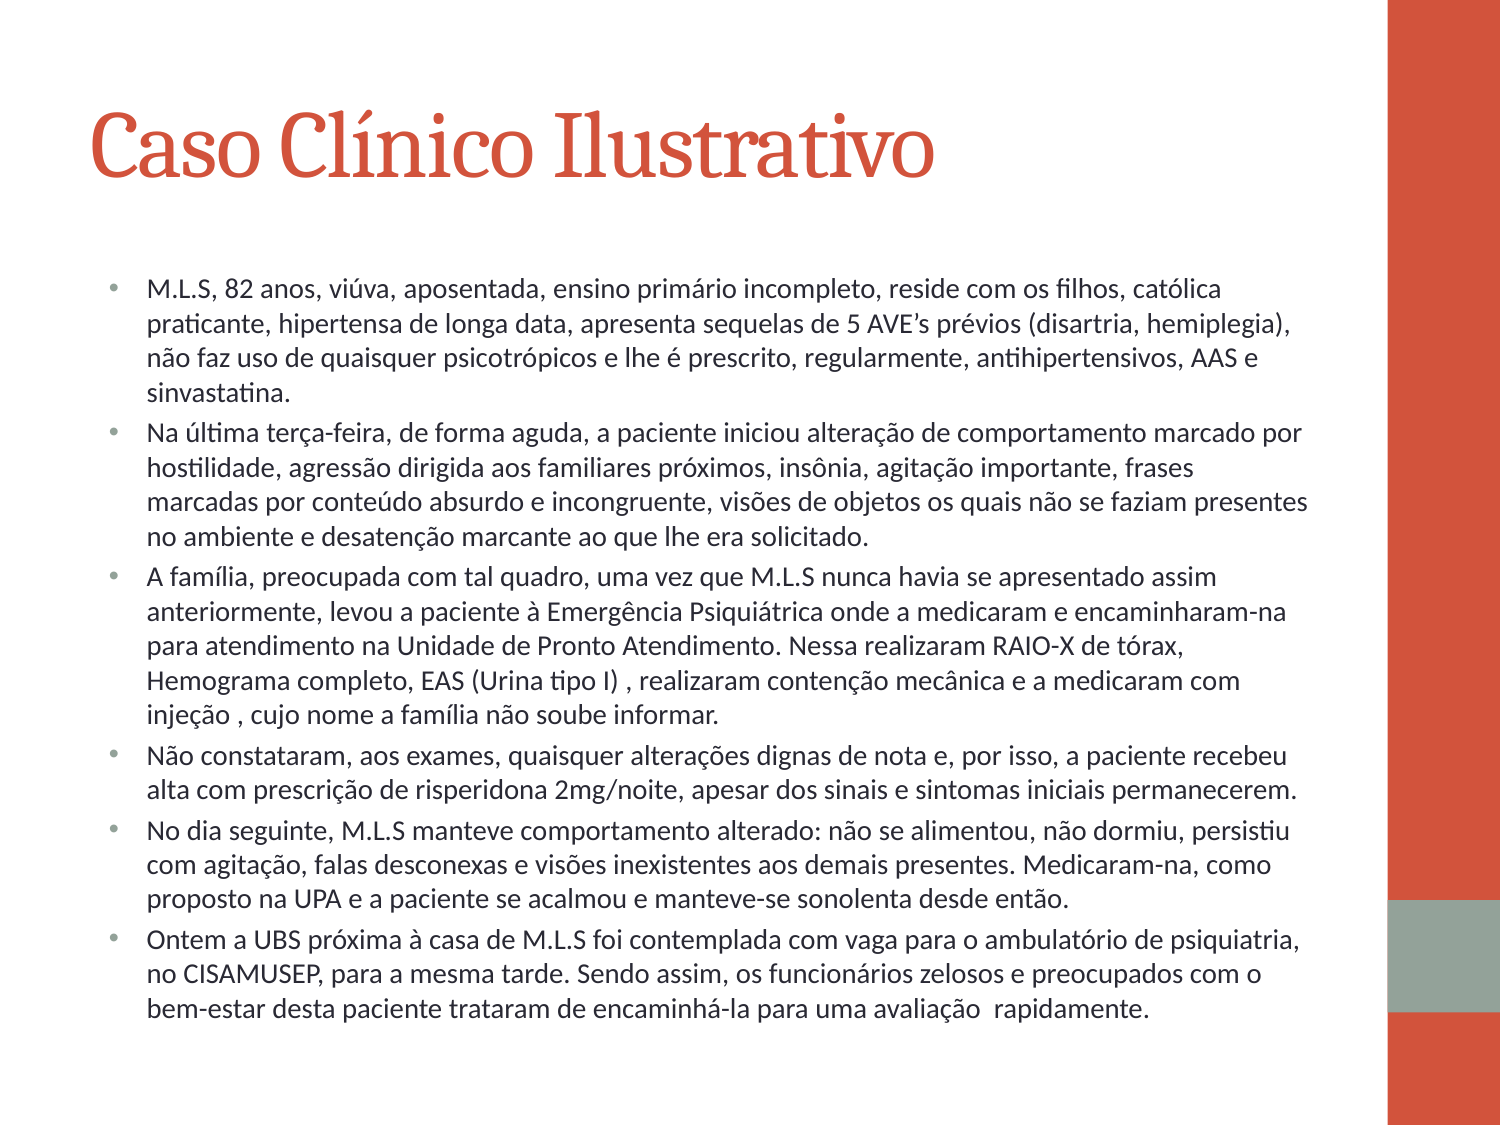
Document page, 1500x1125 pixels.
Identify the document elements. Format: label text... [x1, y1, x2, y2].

title Caso Clínico Ilustrativo [75, 45, 1325, 233]
list M.L.S, 82 anos, viúva, aposentada, ensino primário incompleto, reside com os filhos, católica praticante, hipertensa de longa data, apresenta sequelas de 5 AVE’s prévios (disartria, hemiplegia), não faz uso de quaisquer psicotrópicos e lhe é prescrito, regularmente, antihipertensivos, AAS e sinvastatina. Na última terça-feira, de forma aguda, a paciente iniciou alteração de comportamento marcado por hostilidade, agressão dirigida aos familiares próximos, insônia, agitação importante, frases marcadas por conteúdo absurdo e incongruente, visões de objetos os quais não se faziam presentes no ambiente e desatenção marcante ao que lhe era solicitado. A família, preocupada com tal quadro, uma vez que M.L.S nunca havia se apresentado assim anteriormente, levou a paciente à Emergência Psiquiátrica onde a medicaram e encaminharam-na para atendimento na Unidade de Pronto Atendimento. Nessa realizaram RAIO-X de tórax, Hemograma completo, EAS (Urina tipo I) , realizaram contenção mecânica e a medicaram com injeção , cujo nome a família não soube informar. Não constataram, aos exames, quaisquer alterações dignas de nota e, por isso, a paciente recebeu alta com prescrição de risperidona 2mg/noite, apesar dos sinais e sintomas iniciais permanecerem. No dia seguinte, M.L.S manteve comportamento alterado: não se alimentou, não dormiu, persistiu com agitação, falas desconexas e visões inexistentes aos demais presentes. Medicaram-na, como proposto na UPA e a paciente se acalmou e manteve-se sonolenta desde então. Ontem a UBS próxima à casa de M.L.S foi contemplada com vaga para o ambulatório de psiquiatria, no CISAMUSEP, para a mesma tarde. Sendo assim, os funcionários zelosos e preocupados com o bem-estar desta paciente trataram de encaminhá-la para uma avaliação rapidamente. [75, 262, 1325, 1050]
